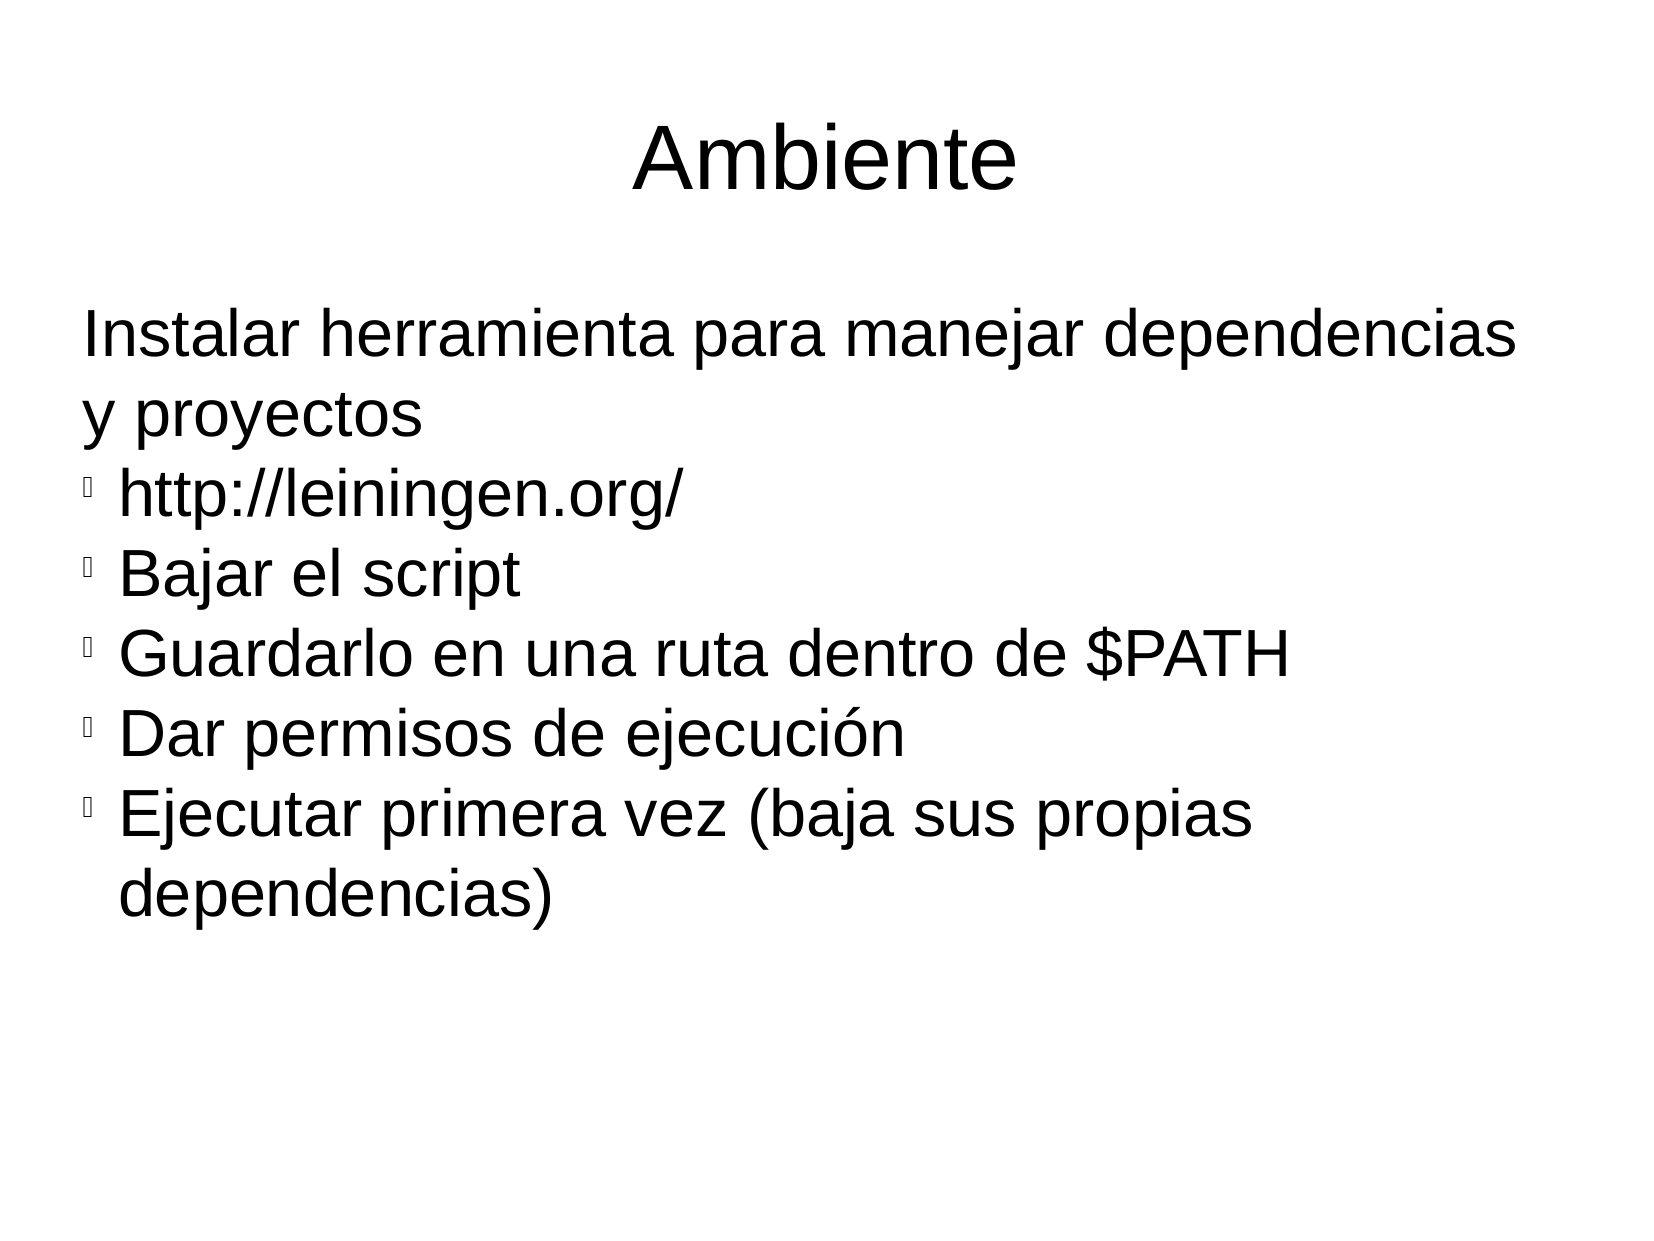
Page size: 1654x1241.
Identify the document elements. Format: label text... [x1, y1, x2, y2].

text_box Ambiente [82, 49, 1571, 257]
text_box Instalar herramienta para manejar dependencias y proyectos http://leiningen.org/ Bajar el script Guardarlo en una ruta dentro de $PATH Dar permisos de ejecución Ejecutar primera vez (baja sus propias dependencias) [82, 290, 1571, 1010]
